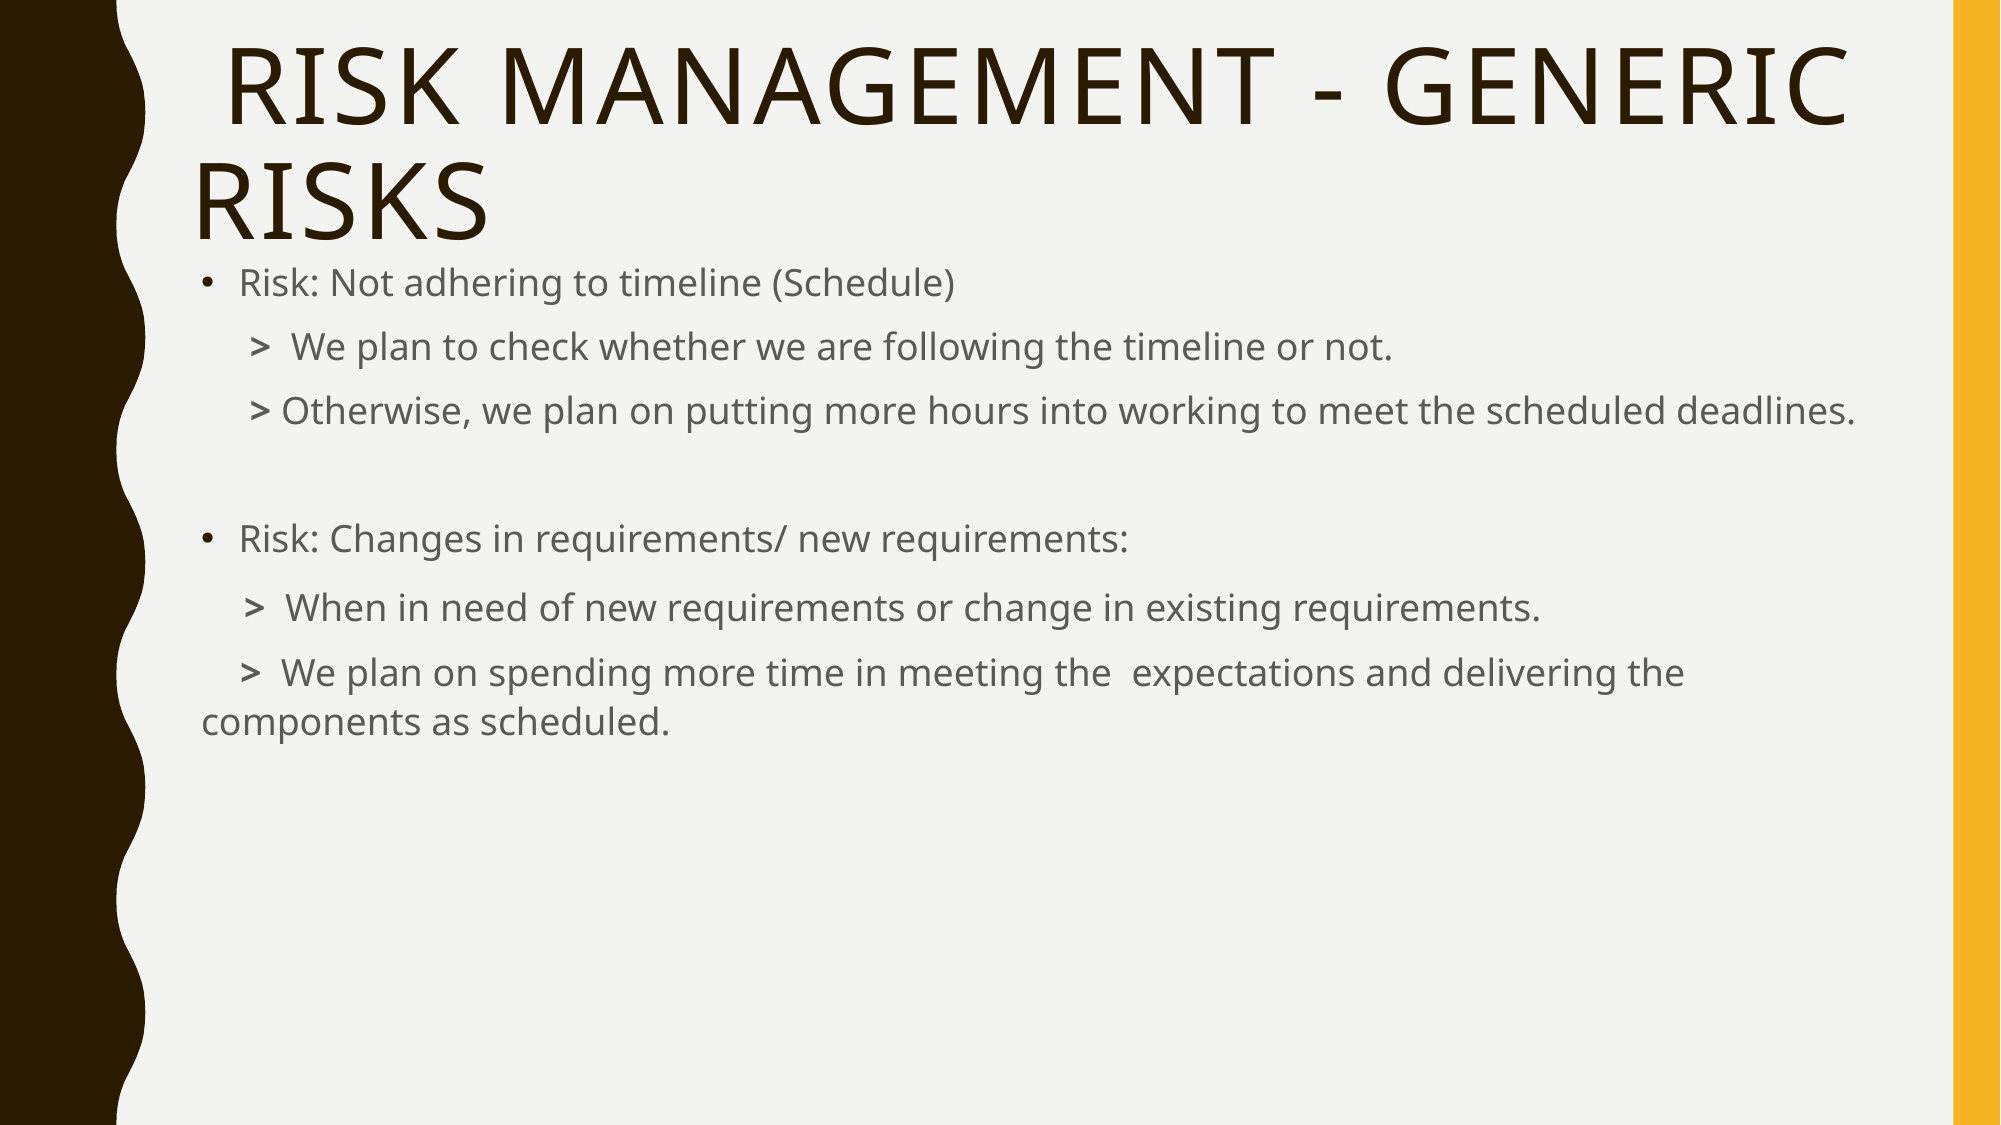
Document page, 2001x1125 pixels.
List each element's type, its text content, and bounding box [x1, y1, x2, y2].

title Risk Management - generic risks [175, 25, 1875, 183]
list Risk: Not adhering to timeline (Schedule) > We plan to check whether we are following the timeline or not. > Otherwise, we plan on putting more hours into working to meet the scheduled deadlines. Risk: Changes in requirements/ new requirements: > When in need of new requirements or change in existing requirements. > We plan on spending more time in meeting the expectations and delivering the components as scheduled. [186, 246, 1919, 1100]
